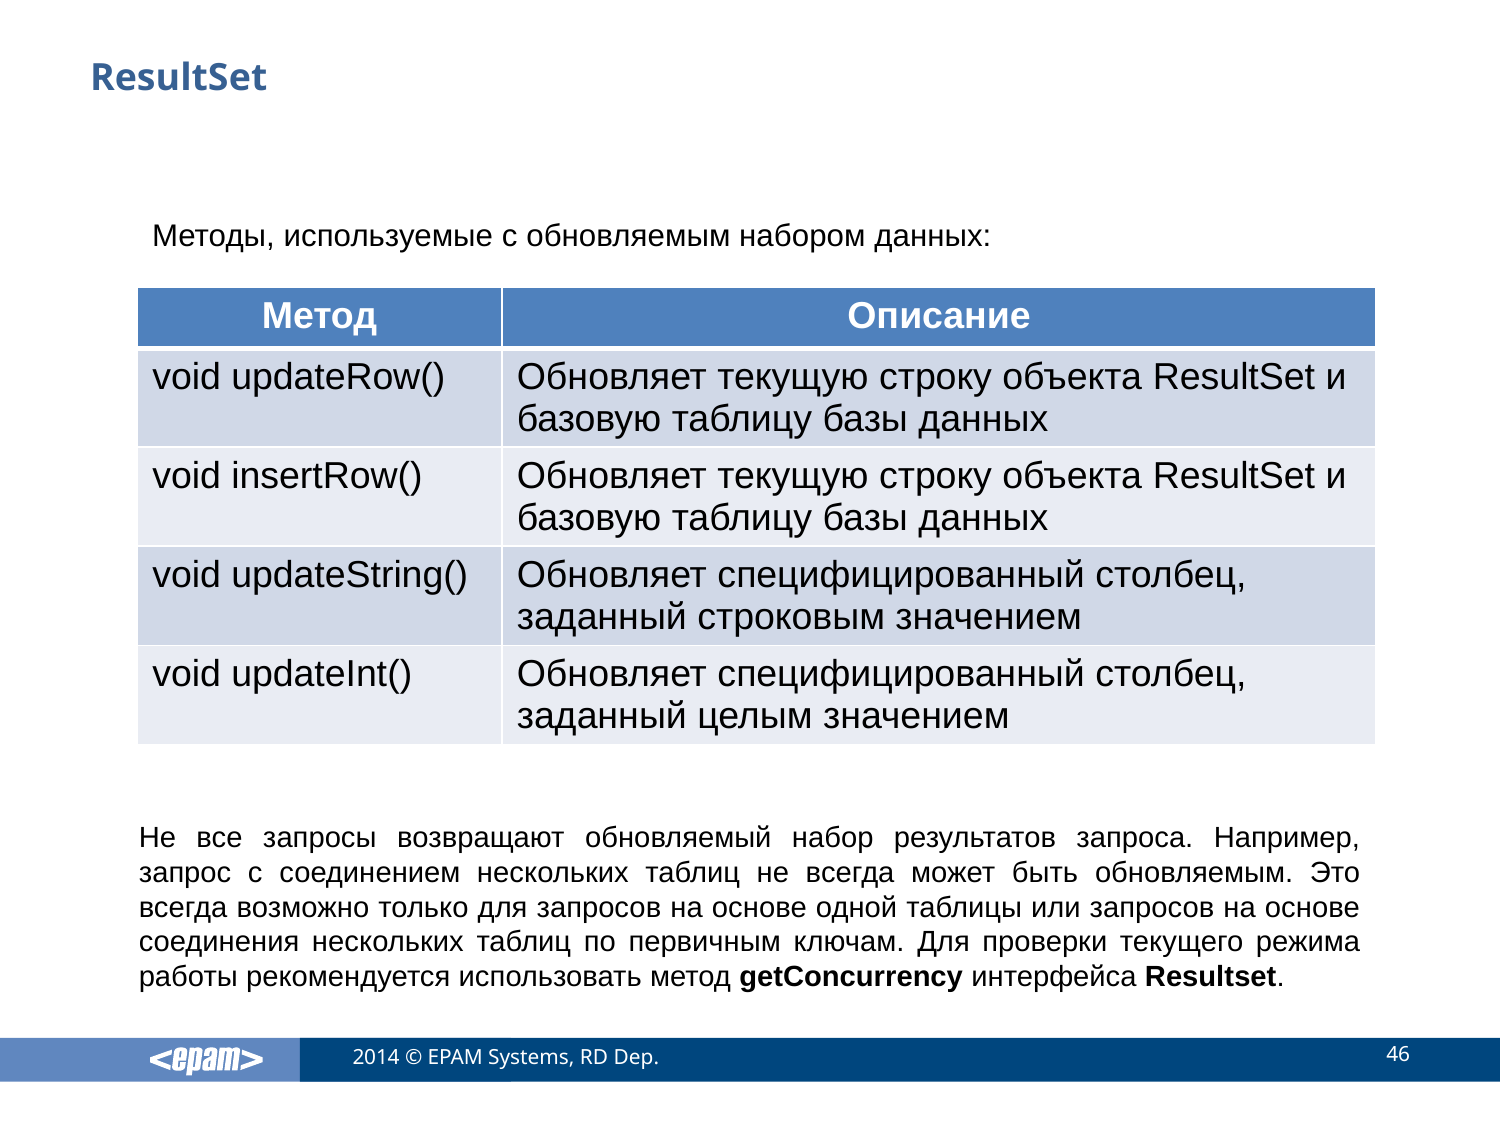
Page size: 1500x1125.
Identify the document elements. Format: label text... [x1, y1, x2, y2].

table_cell void updateInt() [138, 646, 501, 744]
table_cell void updateRow() [138, 351, 501, 446]
table_cell Обновляет текущую строку объекта ResultSet и базовую таблицу базы данных [503, 448, 1375, 545]
text_box Методы, используемые с обновляемым набором данных: [137, 208, 1338, 264]
title ResultSet [75, 45, 1425, 163]
table_cell void updateString() [138, 547, 501, 645]
table_cell void insertRow() [138, 448, 501, 545]
table_cell Обновляет текущую строку объекта ResultSet и базовую таблицу базы данных [503, 351, 1375, 446]
table_header Метод [138, 288, 501, 346]
table_cell Обновляет специфицированный столбец, заданный целым значением [503, 646, 1375, 744]
text_box Не все запросы возвращают обновляемый набор результатов запроса. Например, запрос с соединением нескольких таблиц не всегда может быть обновляемым. Это всегда возможно только для запросов на основе одной таблицы или запросов на основе соединения нескольких таблиц по первичным ключам. Для проверки текущего режима работы рекомендуется использовать метод getConcurrency интерфейса Resultset. [123, 810, 1376, 1001]
table_header Описание [503, 288, 1375, 346]
footer 2014 © EPAM Systems, RD Dep. [337, 1028, 738, 1088]
table_cell Обновляет специфицированный столбец, заданный строковым значением [503, 547, 1375, 645]
slide_number 46 [1262, 1025, 1425, 1085]
